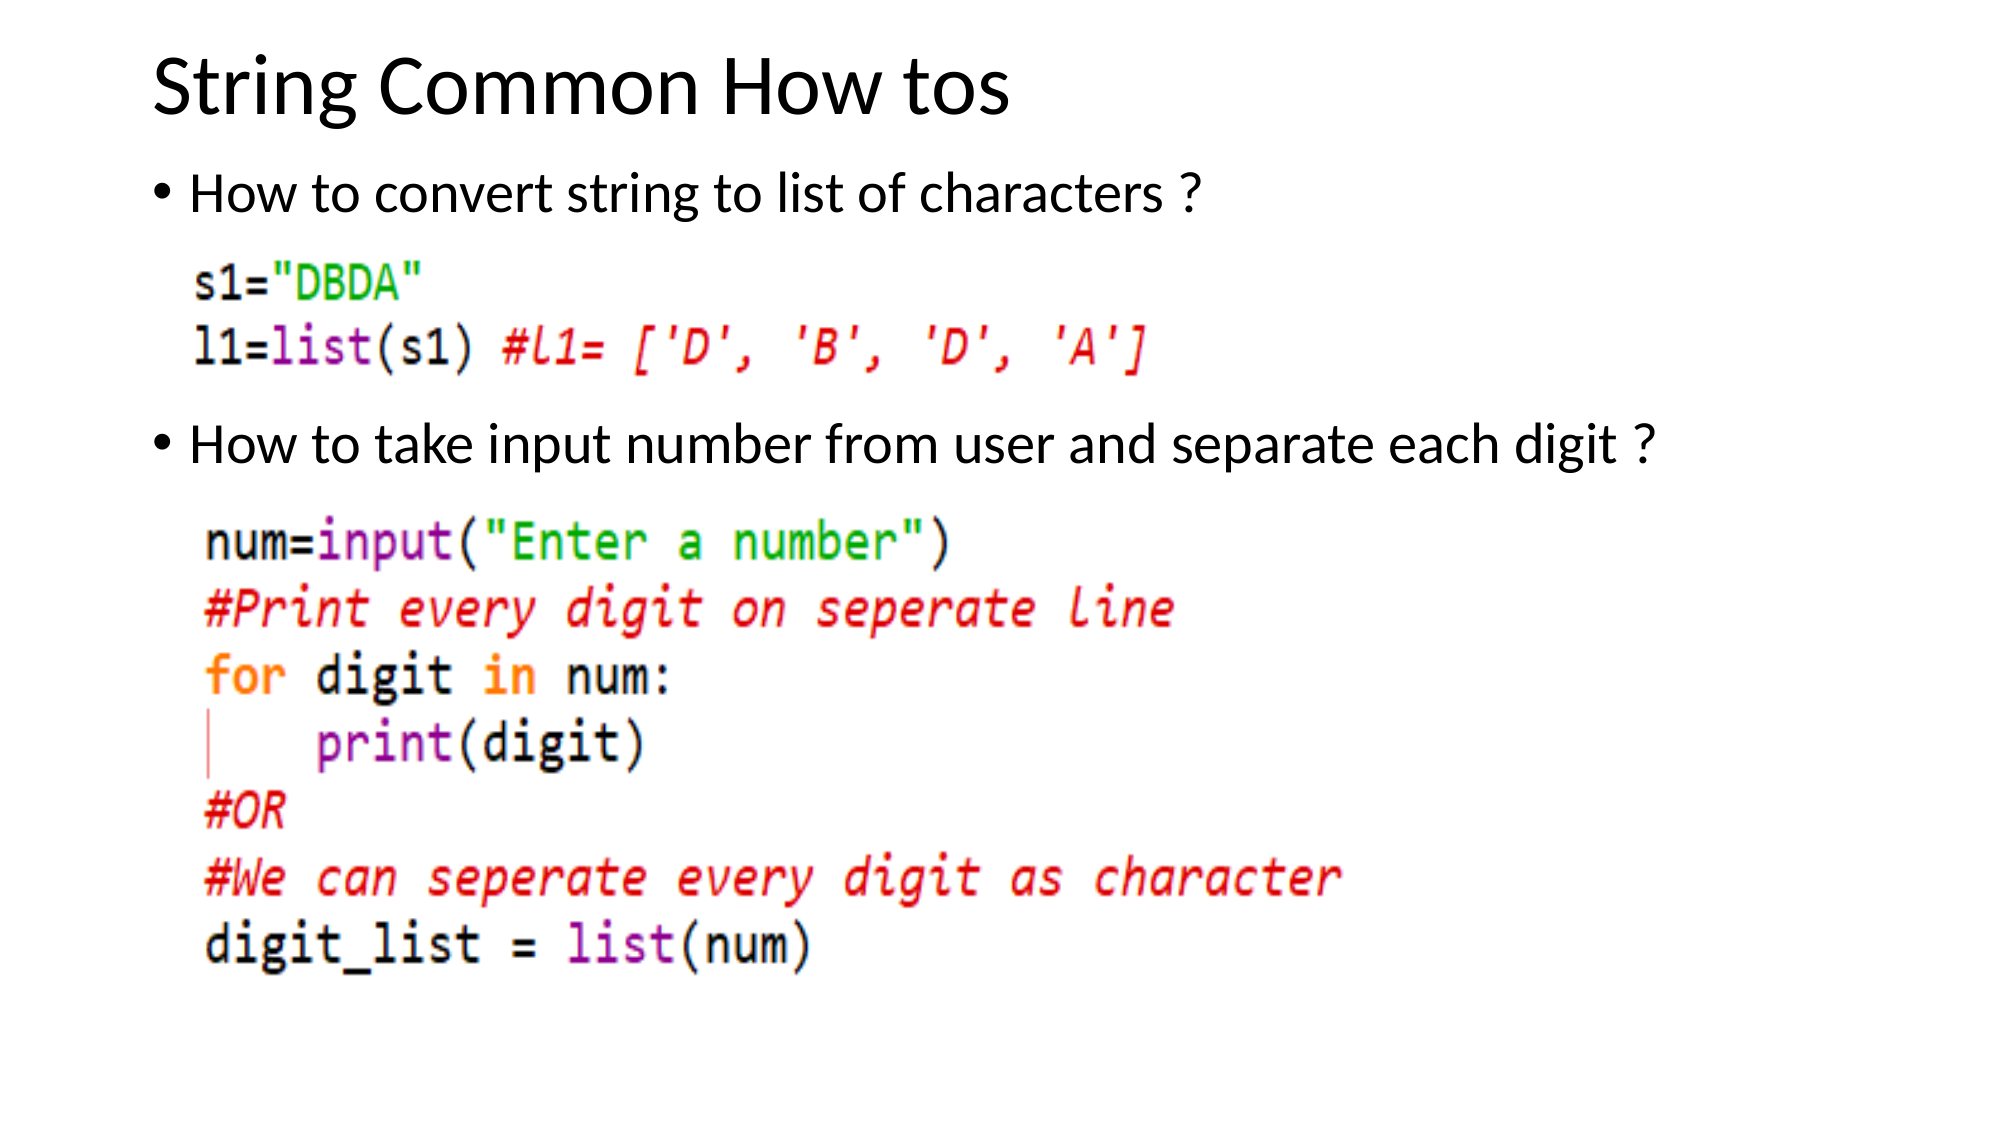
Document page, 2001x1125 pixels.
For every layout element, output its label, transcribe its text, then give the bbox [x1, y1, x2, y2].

title String Common How tos [137, 32, 1863, 142]
picture [194, 242, 1166, 382]
list How to convert string to list of characters ? How to take input number from user and separate each digit ? [137, 155, 1863, 869]
picture [194, 505, 1374, 993]
